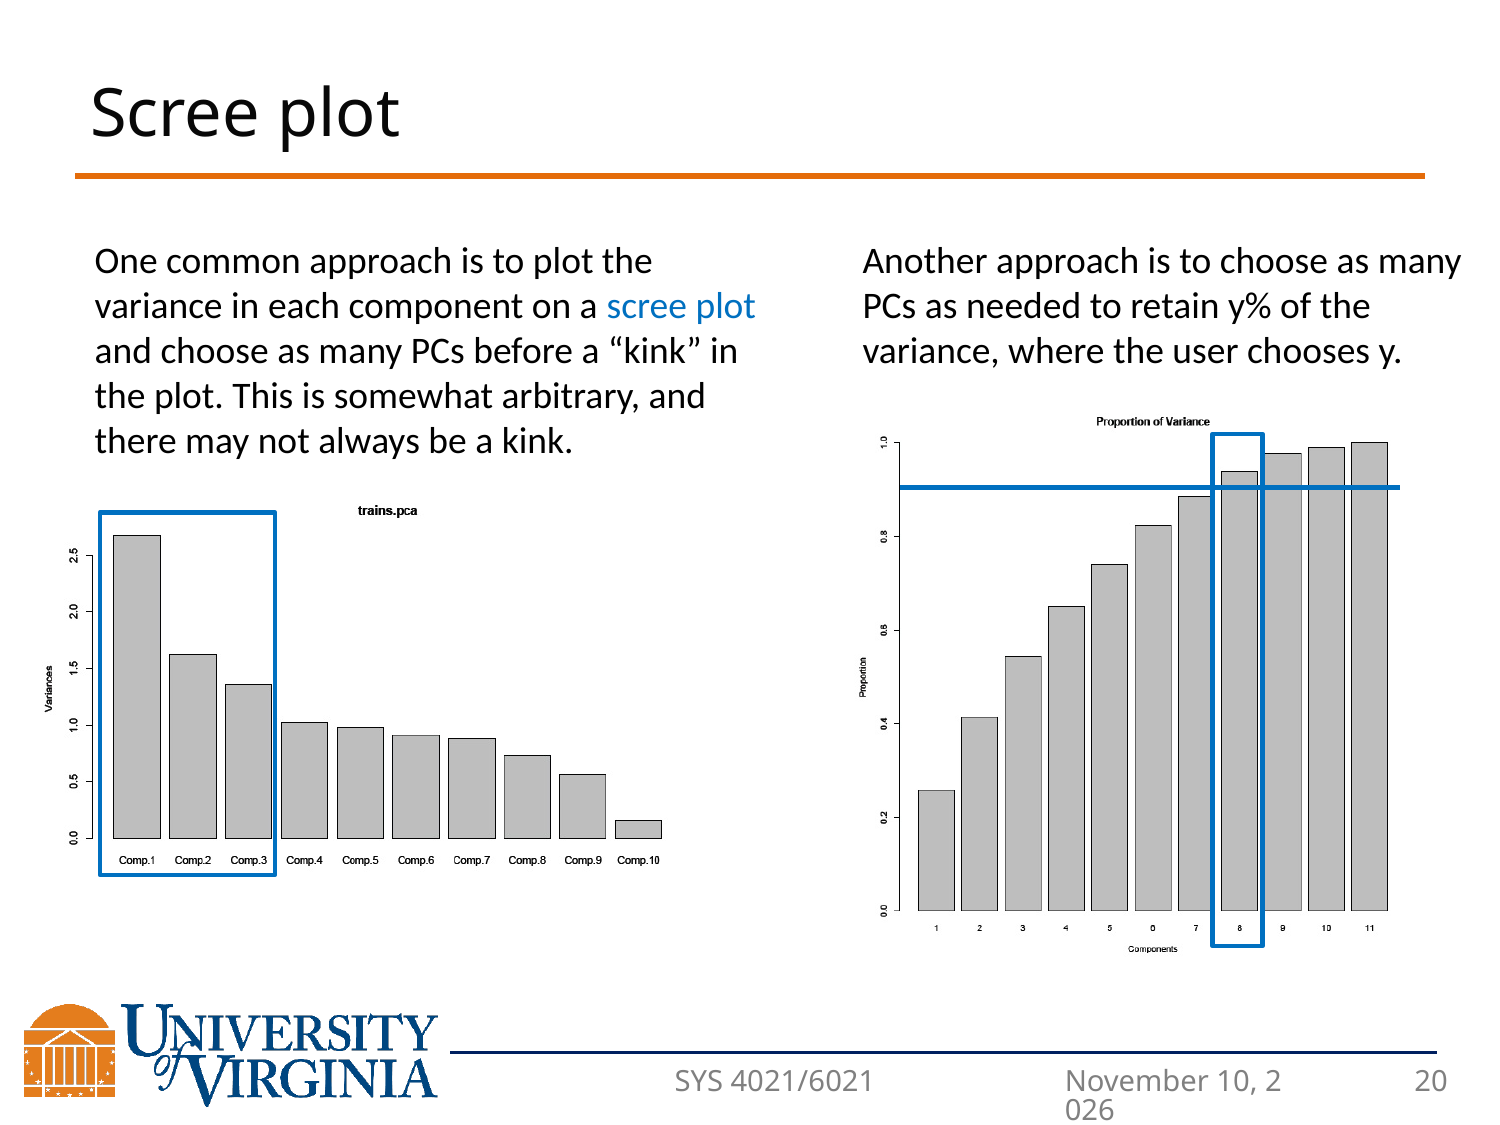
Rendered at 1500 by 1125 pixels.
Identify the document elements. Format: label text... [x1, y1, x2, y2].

text_box One common approach is to plot the variance in each component on a scree plot and choose as many PCs before a “kink” in the plot. This is somewhat arbitrary, and there may not always be a kink. [79, 228, 785, 469]
text_box Another approach is to choose as many PCs as needed to retain y% of the variance, where the user chooses y. [847, 228, 1500, 379]
title Scree plot [75, 45, 1425, 175]
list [1, 470, 757, 947]
picture [834, 399, 1401, 963]
picture [24, 1004, 438, 1109]
